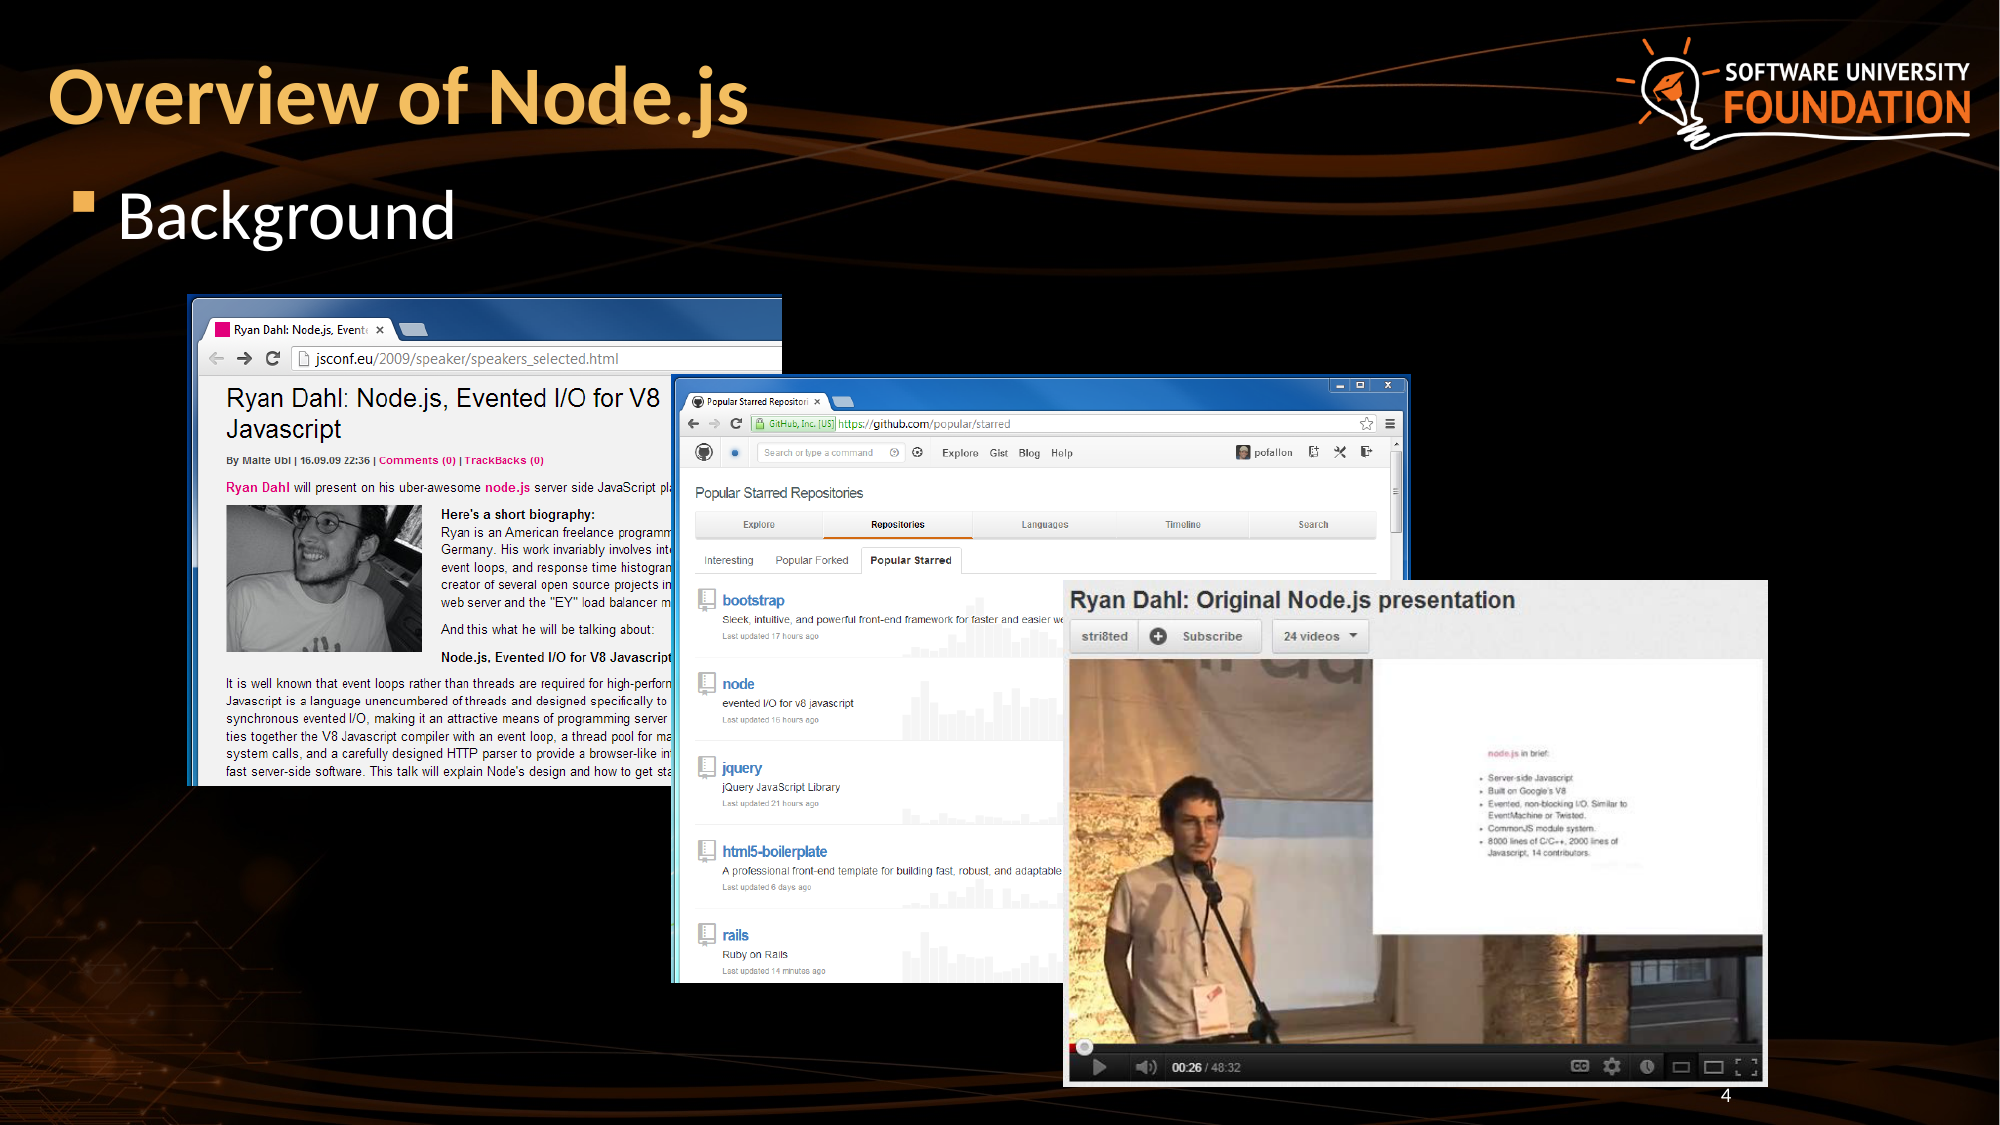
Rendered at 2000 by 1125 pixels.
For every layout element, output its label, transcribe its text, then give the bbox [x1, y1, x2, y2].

title Overview of Node.js [30, 6, 1602, 189]
picture [0, 0, 2000, 1125]
slide_number 4 [1662, 1087, 1738, 1113]
list Background [49, 162, 1713, 1088]
